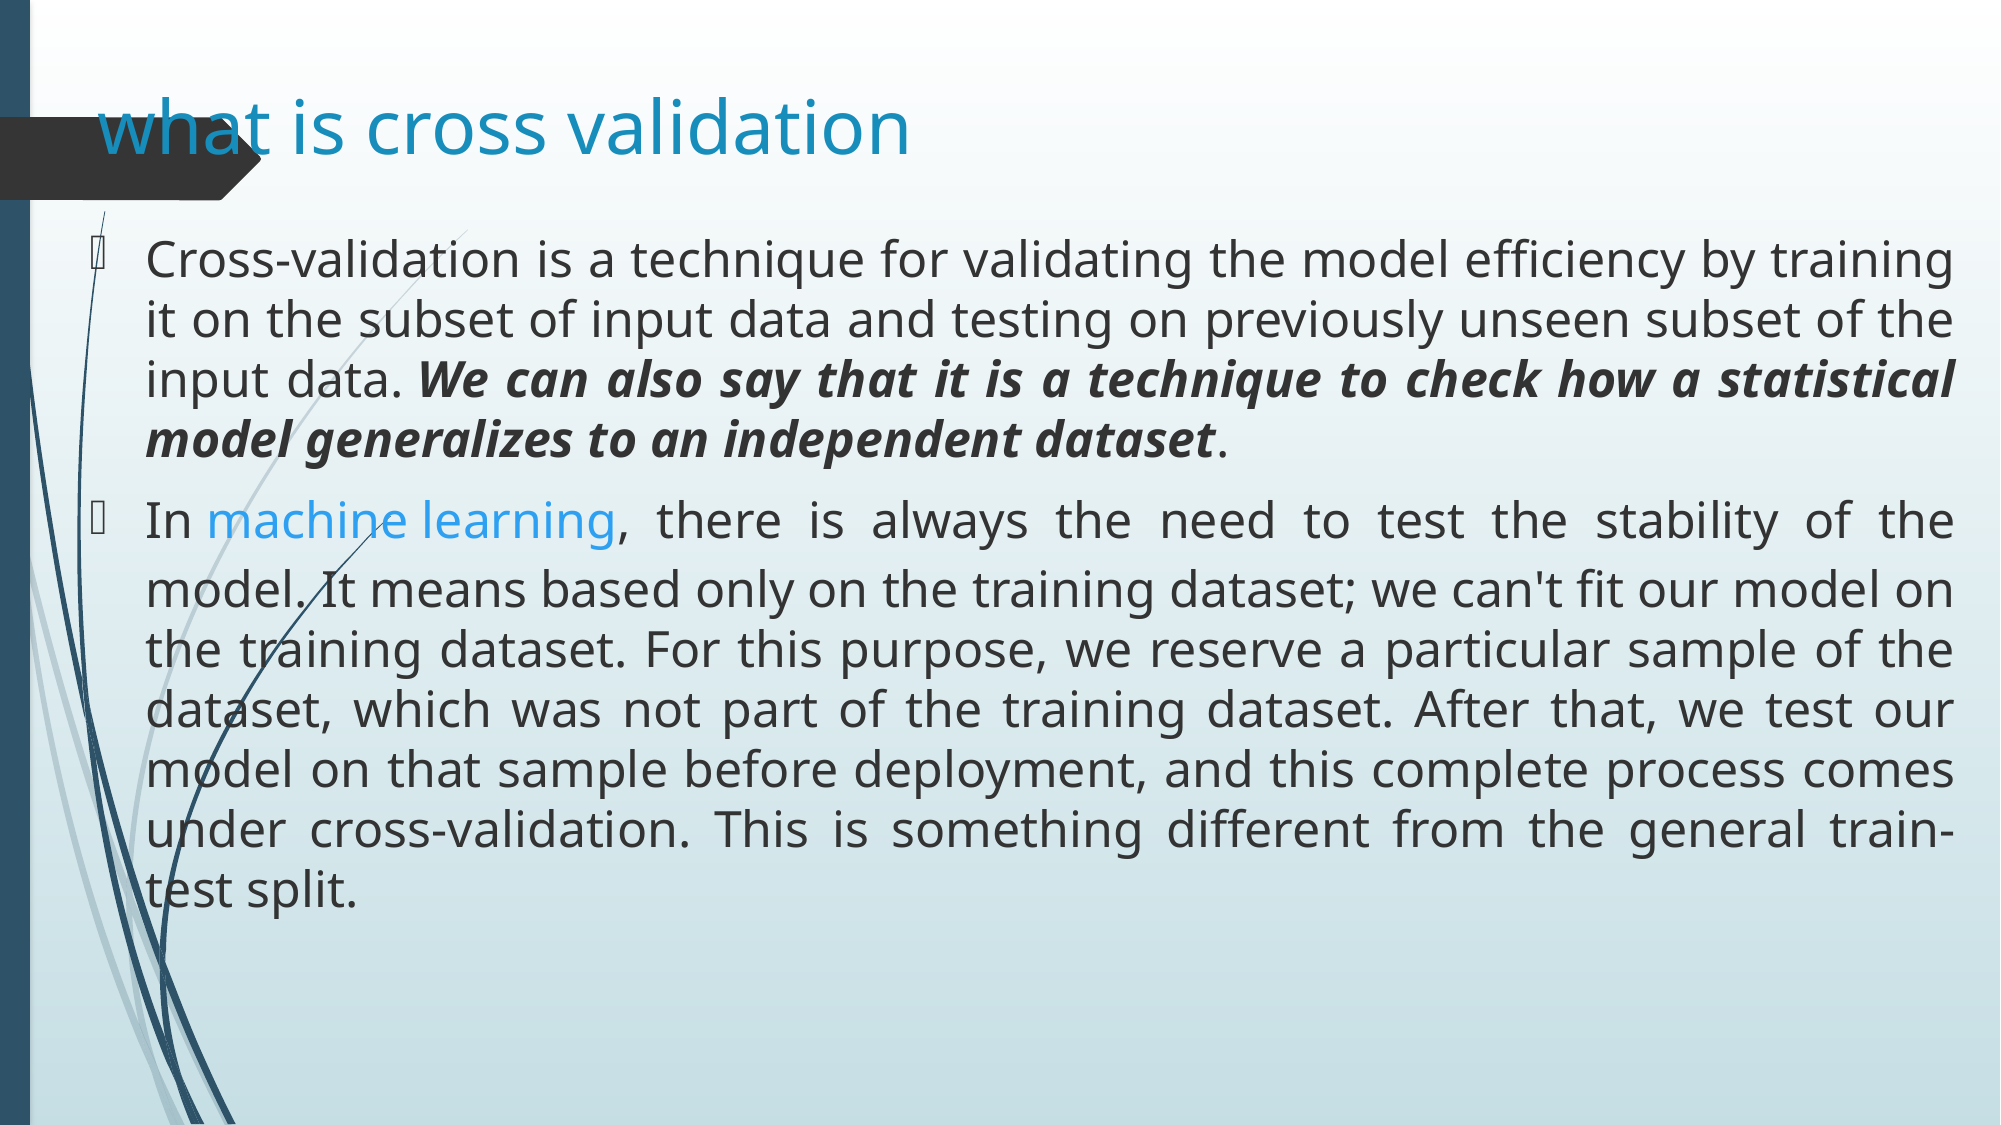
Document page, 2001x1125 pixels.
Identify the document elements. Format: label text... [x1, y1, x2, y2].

list Cross-validation is a technique for validating the model efficiency by training it on the subset of input data and testing on previously unseen subset of the input data. We can also say that it is a technique to check how a statistical model generalizes to an independent dataset. In machine learning, there is always the need to test the stability of the model. It means based only on the training dataset; we can't fit our model on the training dataset. For this purpose, we reserve a particular sample of the dataset, which was not part of the training dataset. After that, we test our model on that sample before deployment, and this complete process comes under cross-validation. This is something different from the general train-test split. [74, 220, 1972, 1081]
title what is cross validation [82, 71, 1545, 202]
